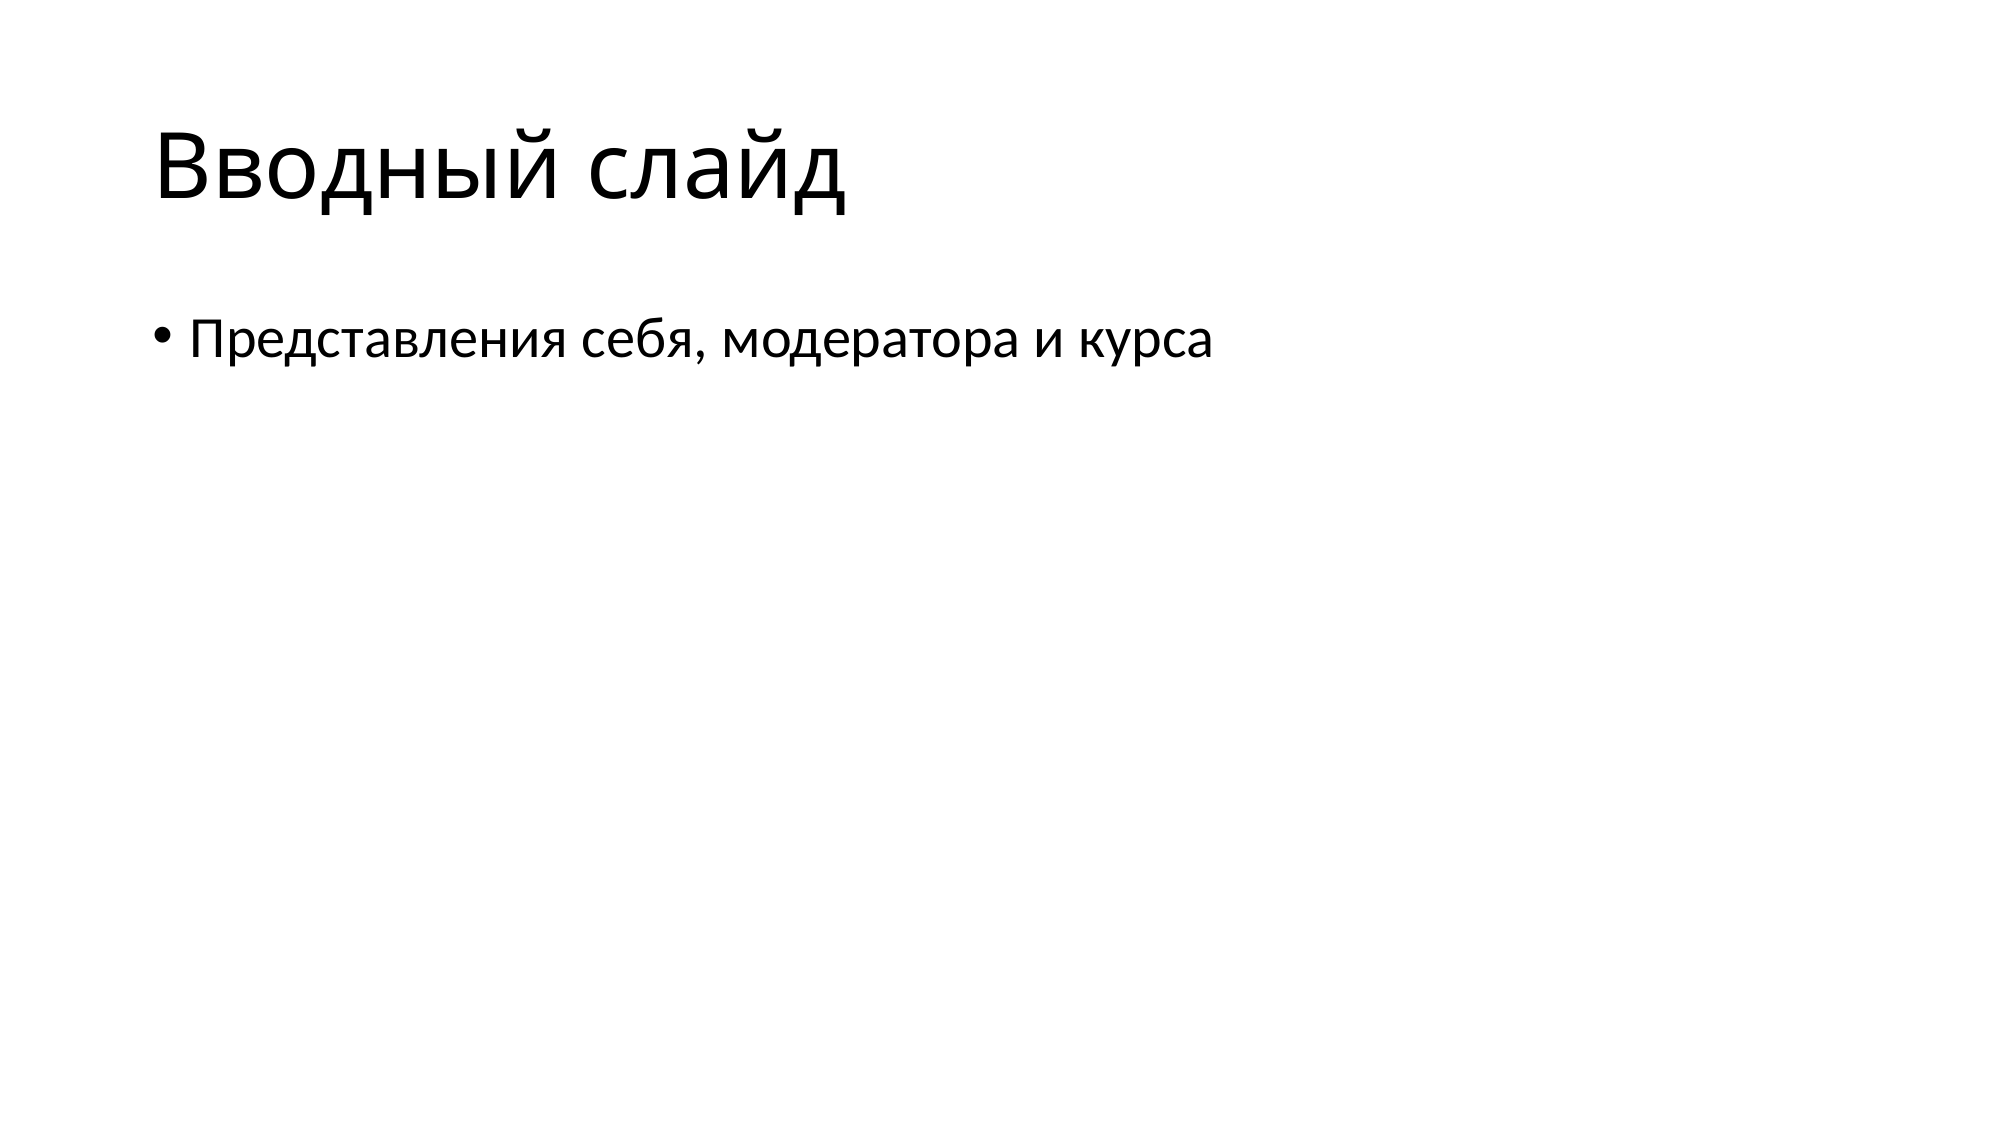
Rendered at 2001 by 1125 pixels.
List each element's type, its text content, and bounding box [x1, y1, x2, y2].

title Вводный слайд [137, 59, 1863, 278]
list Представления себя, модератора и курса [137, 299, 1863, 1014]
